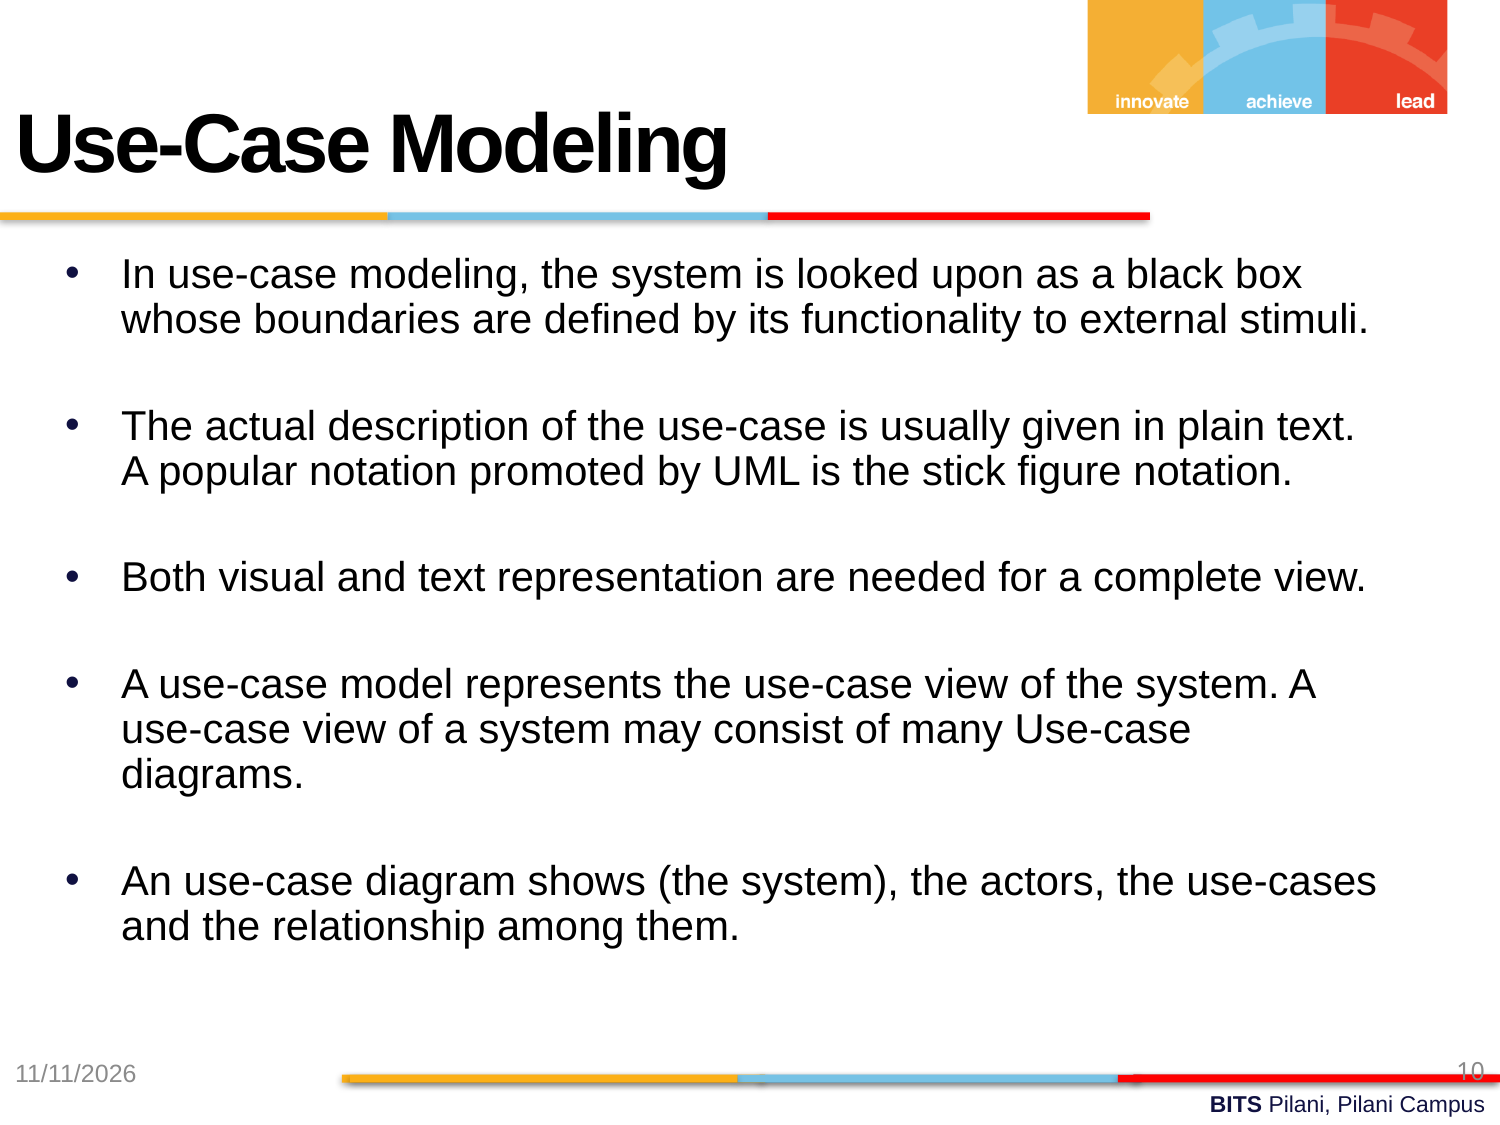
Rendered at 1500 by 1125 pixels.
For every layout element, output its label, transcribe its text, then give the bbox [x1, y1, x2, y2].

picture [1087, 0, 1448, 114]
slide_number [0, 1042, 350, 1103]
list In use-case modeling, the system is looked upon as a black box whose boundaries are defined by its functionality to external stimuli. The actual description of the use-case is usually given in plain text. A popular notation promoted by UML is the stick figure notation. Both visual and text representation are needed for a complete view. A use-case model represents the use-case view of the system. A use-case view of a system may consist of many Use-case diagrams. An use-case diagram shows (the system), the actors, the use-cases and the relationship among them. [50, 245, 1400, 988]
slide_number 10 [1149, 1042, 1500, 1103]
text_box [137, 675, 168, 754]
title Use-Case Modeling [0, 45, 1350, 233]
